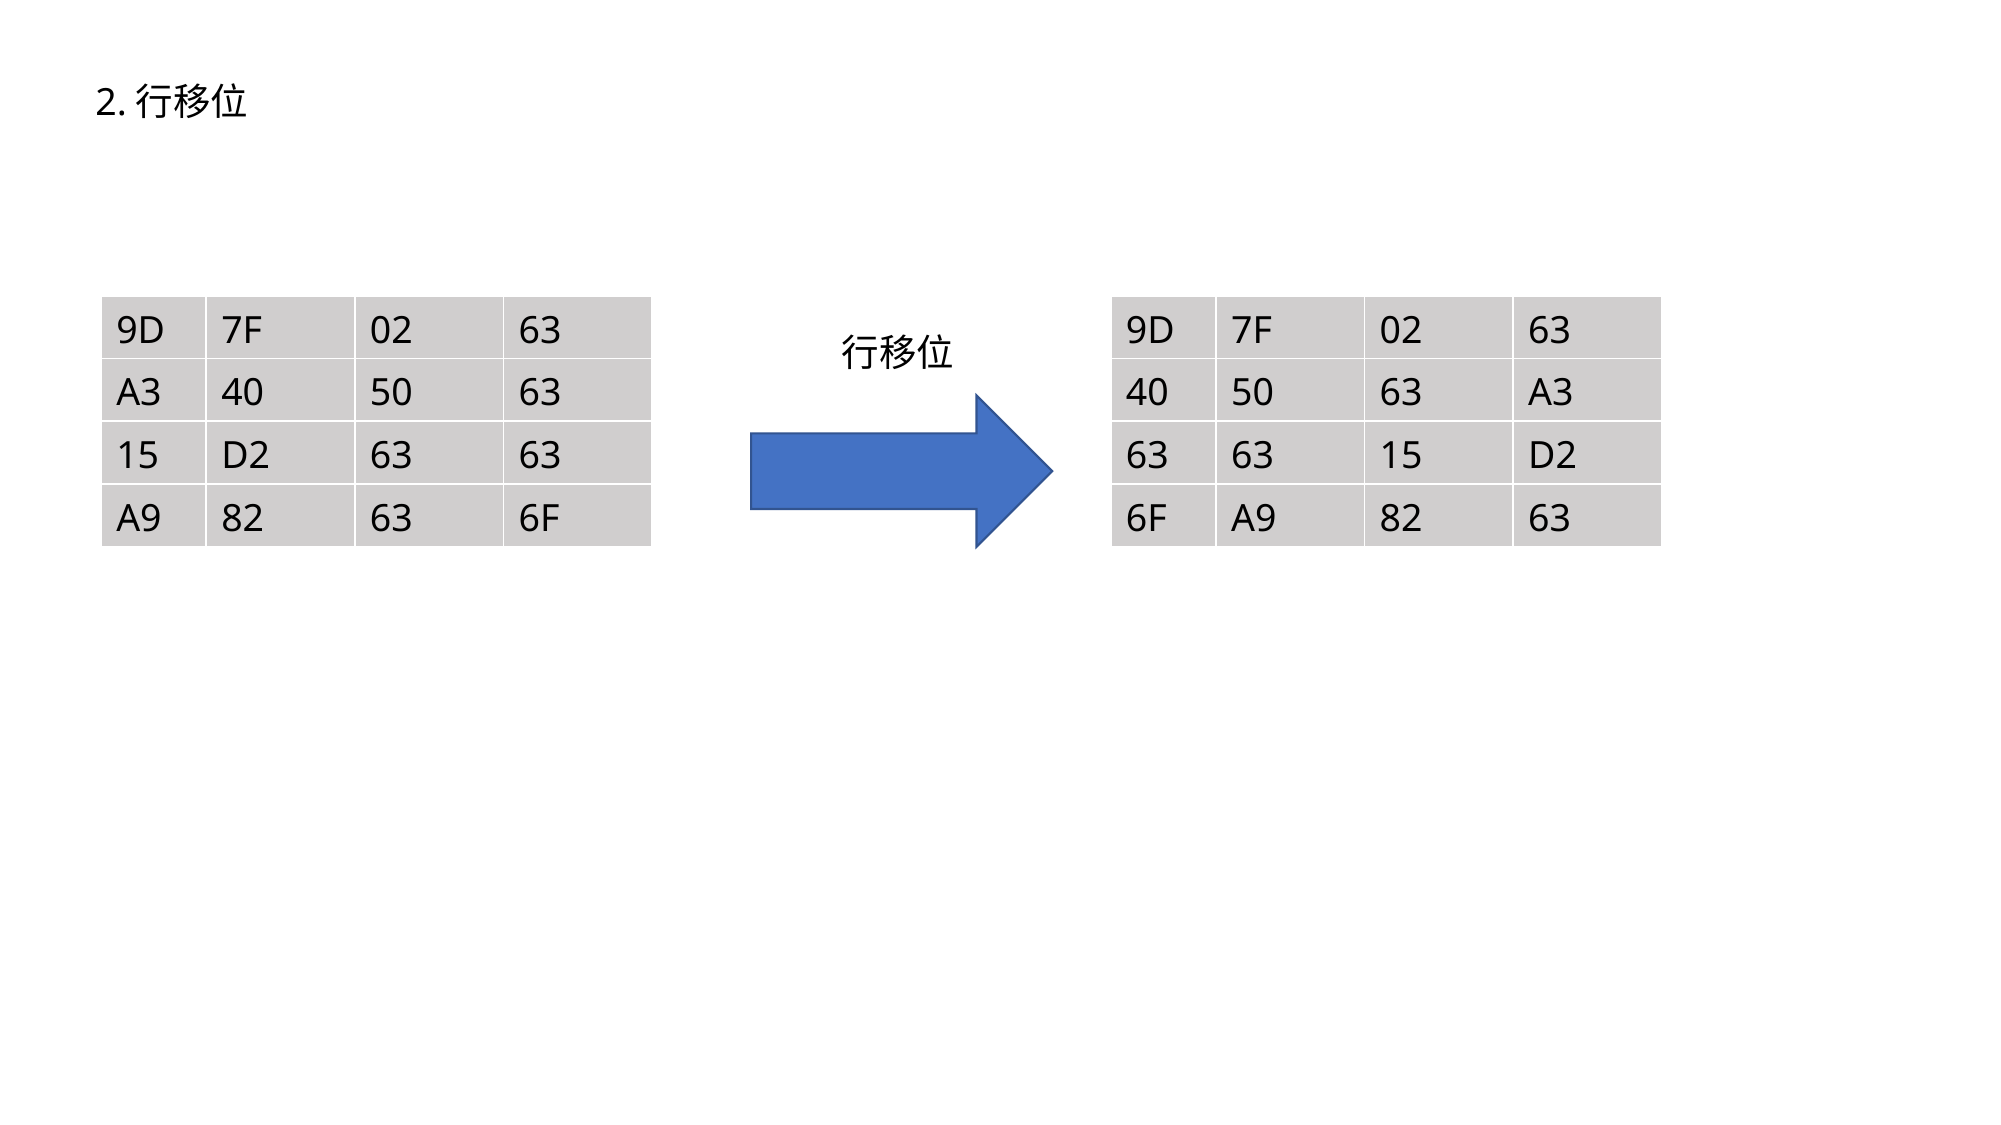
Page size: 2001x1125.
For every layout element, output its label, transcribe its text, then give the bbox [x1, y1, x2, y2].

table_cell 50 [356, 359, 503, 420]
table_cell 15 [102, 422, 205, 483]
table_cell 63 [1365, 359, 1512, 420]
table_cell 15 [1365, 422, 1512, 483]
table_header 7F [1217, 297, 1364, 358]
table_cell 63 [1112, 422, 1215, 483]
table_cell 40 [1112, 359, 1215, 420]
table_cell 6F [504, 485, 651, 546]
table_cell 82 [207, 485, 354, 546]
table_cell 82 [1365, 485, 1512, 546]
table_cell A3 [1514, 359, 1661, 420]
table_cell 63 [1217, 422, 1364, 483]
table_cell 63 [504, 422, 651, 483]
table_header 63 [504, 297, 651, 358]
table_cell A9 [1217, 485, 1364, 546]
table_cell D2 [207, 422, 354, 483]
table_cell 6F [1112, 485, 1215, 546]
table_cell 50 [1217, 359, 1364, 420]
table_header 9D [1112, 297, 1215, 358]
table_cell 63 [1514, 485, 1661, 546]
table_cell A3 [102, 359, 205, 420]
table_cell 63 [504, 359, 651, 420]
table_header 9D [102, 297, 205, 358]
text_box 2.行移位 [80, 70, 1945, 221]
table_cell 63 [356, 485, 503, 546]
table_cell A9 [102, 485, 205, 546]
table_header 02 [356, 297, 503, 358]
text_box 行移位 [826, 321, 970, 382]
table_cell 40 [207, 359, 354, 420]
table_cell D2 [1514, 422, 1661, 483]
text_box [750, 392, 1054, 550]
table_header 63 [1514, 297, 1661, 358]
table_header 02 [1365, 297, 1512, 358]
table_header 7F [207, 297, 354, 358]
table_cell 63 [356, 422, 503, 483]
